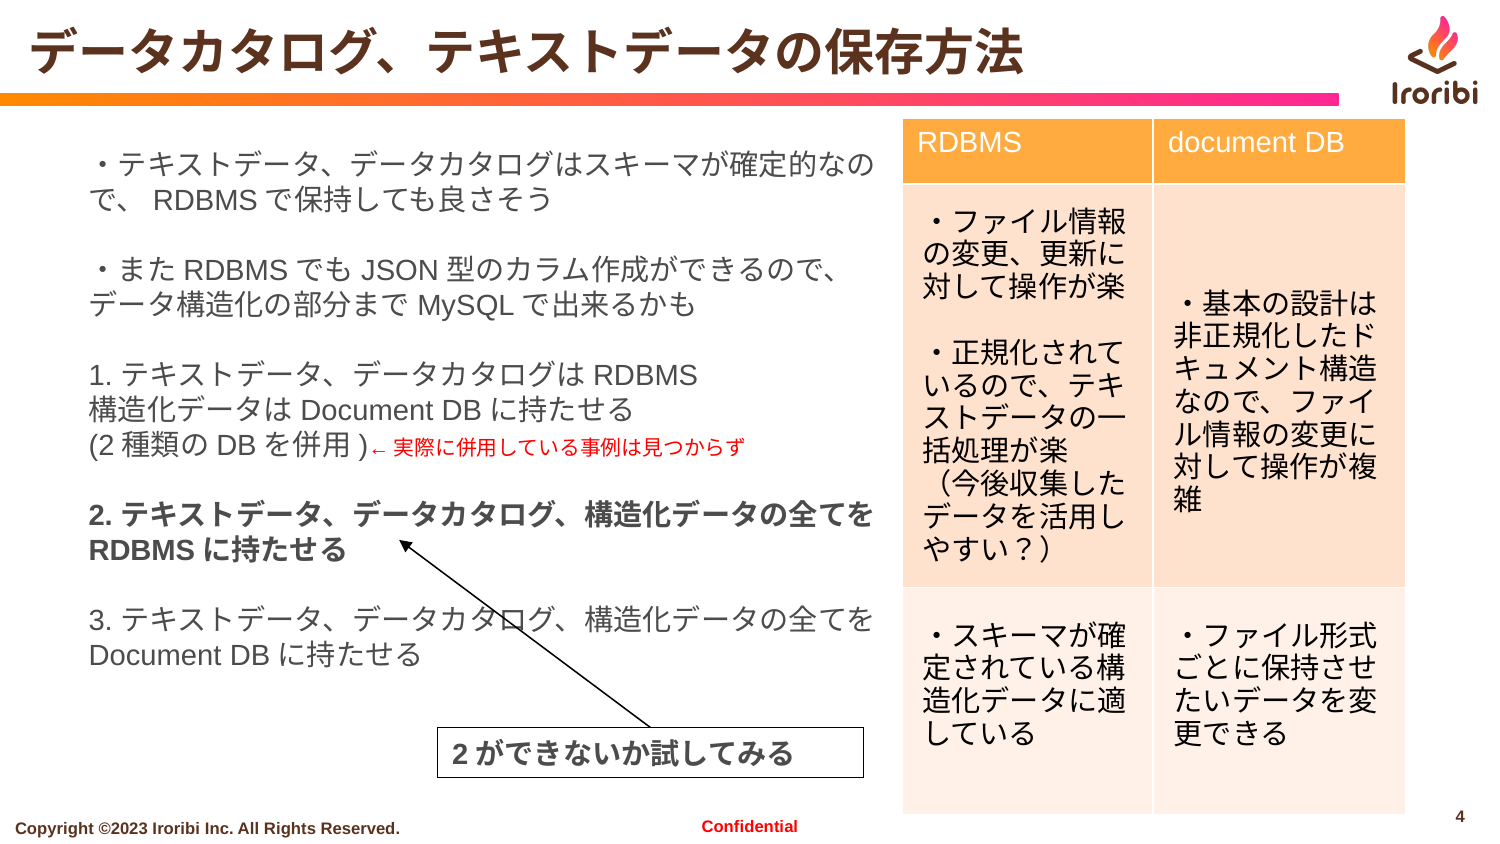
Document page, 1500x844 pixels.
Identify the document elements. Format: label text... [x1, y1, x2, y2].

picture [1371, 0, 1499, 124]
table_cell ・基本の設計は非正規化したドキュメント構造なので、ファイル情報の変更に対して操作が複雑 [1154, 185, 1405, 587]
text_box ・テキストデータ、データカタログはスキーマが確定的なので、RDBMSで保持しても良さそう ・またRDBMSでもJSON型のカラム作成ができるので、データ構造化の部分までMySQLで出来るかも 1.テキストデータ、データカタログはRDBMS 構造化データはDocument DBに持たせる (2種類のDBを併用)←実際に併用している事例は見つからず 2.テキストデータ、データカタログ、構造化データの全てをRDBMSに持たせる 3.テキストデータ、データカタログ、構造化データの全てをDocument DBに持たせる [73, 139, 901, 714]
table_cell ・スキーマが確定されている構造化データに適している [903, 588, 1152, 814]
table_header document DB [1154, 119, 1405, 183]
slide_number 4 [1389, 792, 1480, 839]
table_header RDBMS [903, 119, 1152, 183]
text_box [398, 539, 651, 728]
text_box 2ができないか試してみる [437, 727, 864, 778]
table_cell ・ファイル情報の変更、更新に対して操作が楽 ・正規化されているので、テキストデータの一括処理が楽 （今後収集したデータを活用しやすい？） [903, 185, 1152, 587]
table_cell ・ファイル形式ごとに保持させたいデータを変更できる [1154, 588, 1405, 814]
title データカタログ、テキストデータの保存方法 [13, 5, 1355, 92]
